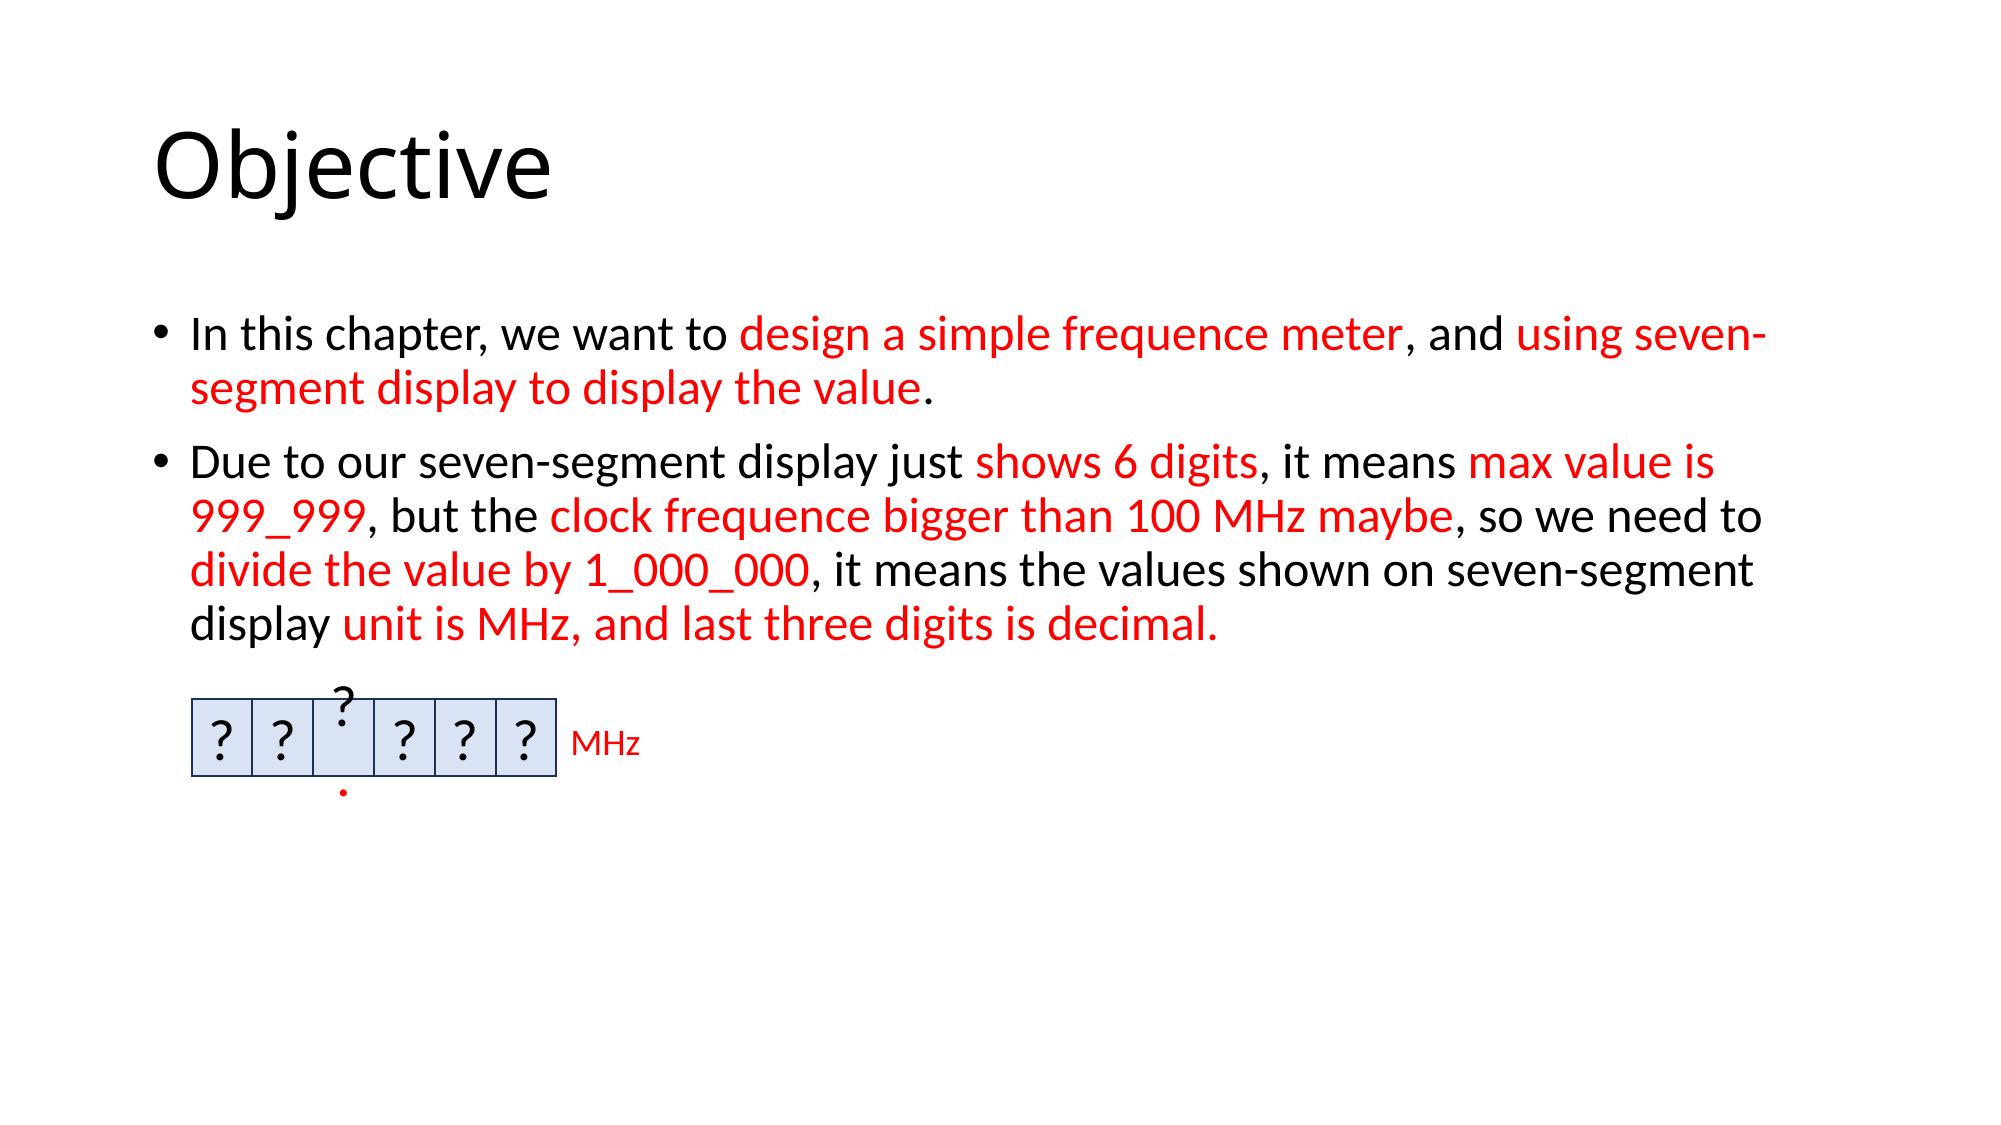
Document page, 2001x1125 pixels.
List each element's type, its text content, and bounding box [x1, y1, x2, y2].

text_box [191, 698, 678, 777]
list In this chapter, we want to design a simple frequence meter, and using seven-segment display to display the value. Due to our seven-segment display just shows 6 digits, it means max value is 999_999, but the clock frequence bigger than 100 MHz maybe, so we need to divide the value by 1_000_000, it means the values shown on seven-segment display unit is MHz, and last three digits is decimal. [137, 299, 1863, 1014]
title Objective [137, 59, 1863, 278]
